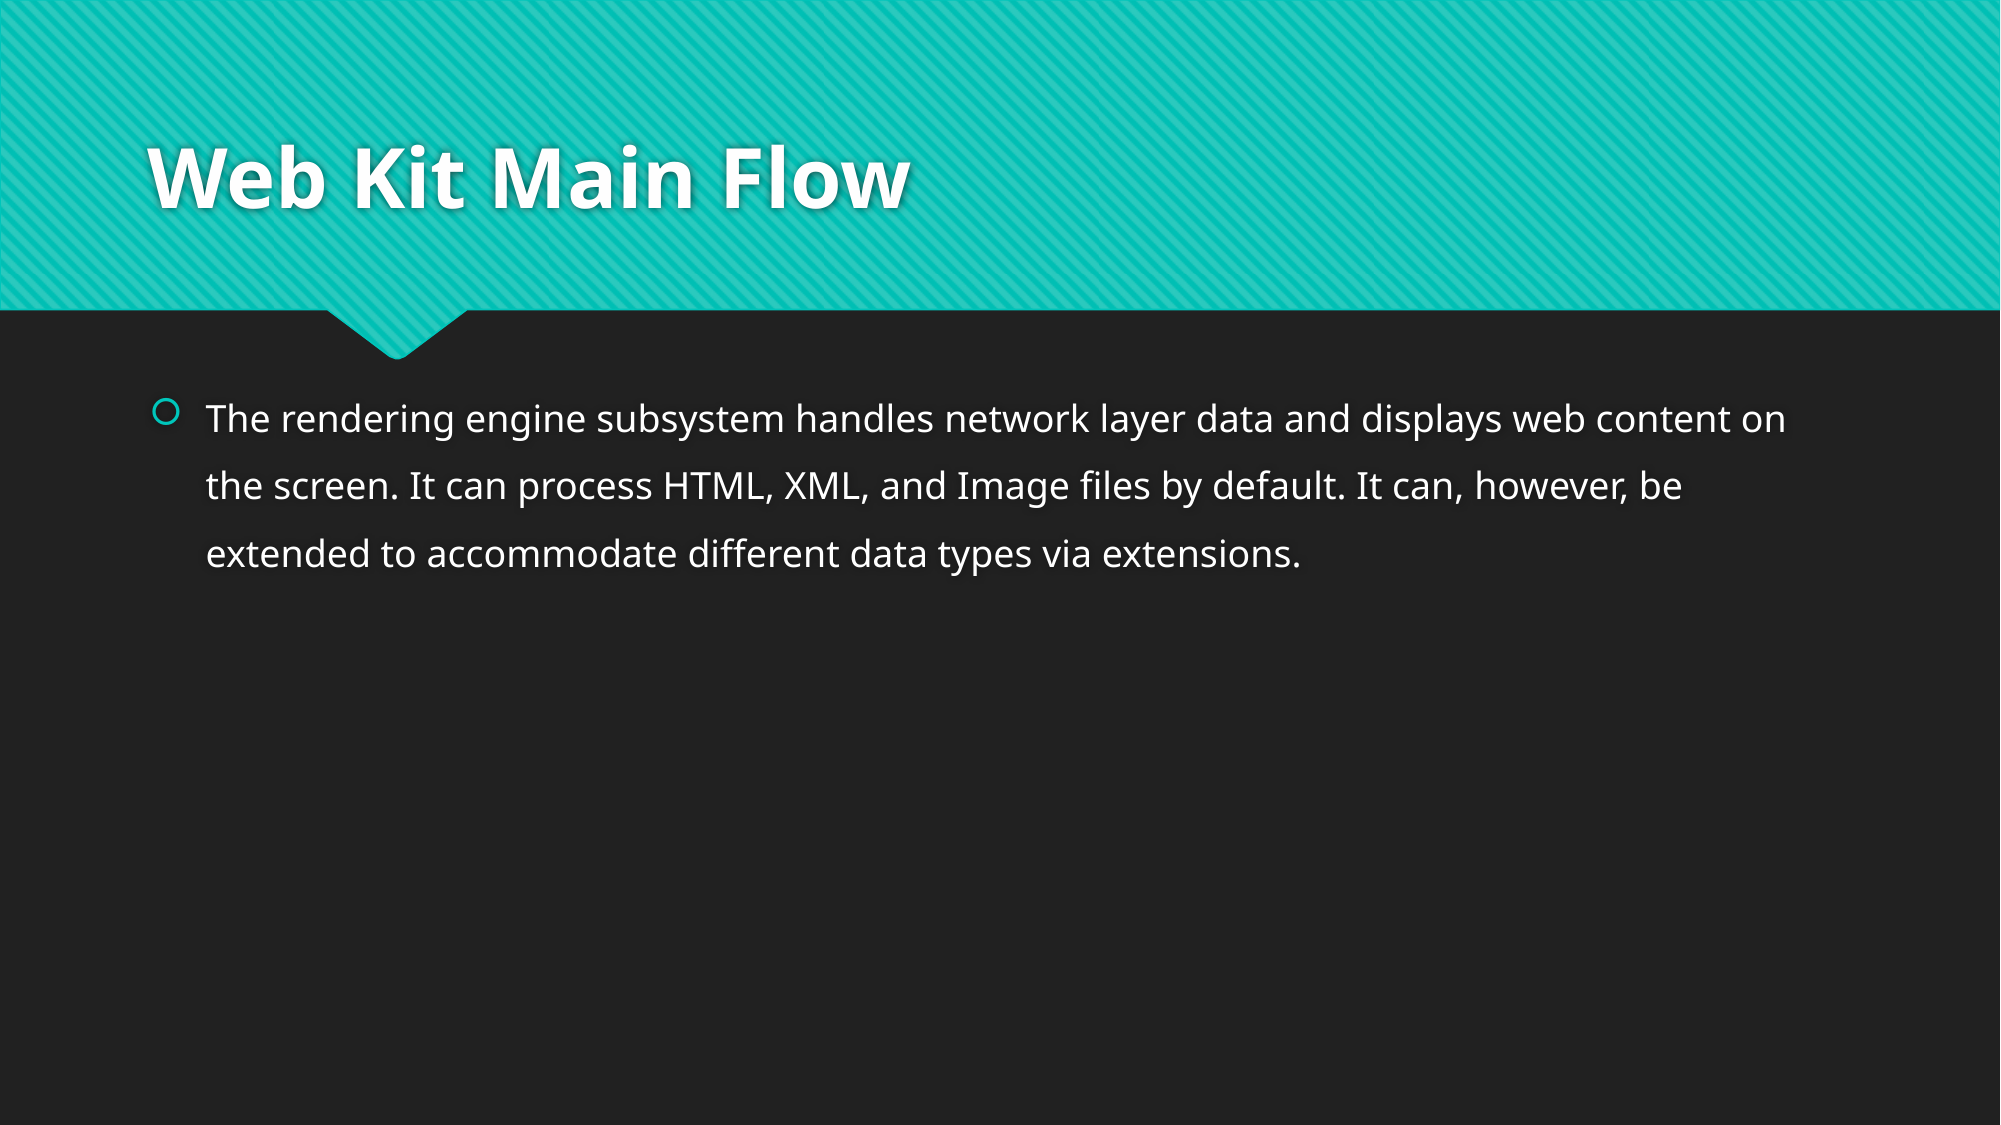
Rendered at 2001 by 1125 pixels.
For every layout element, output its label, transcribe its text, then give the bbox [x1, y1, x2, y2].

list The rendering engine subsystem handles network layer data and displays web content on the screen. It can process HTML, XML, and Image files by default. It can, however, be extended to accommodate different data types via extensions. [134, 364, 1866, 962]
title Web Kit Main Flow [132, 73, 1868, 233]
